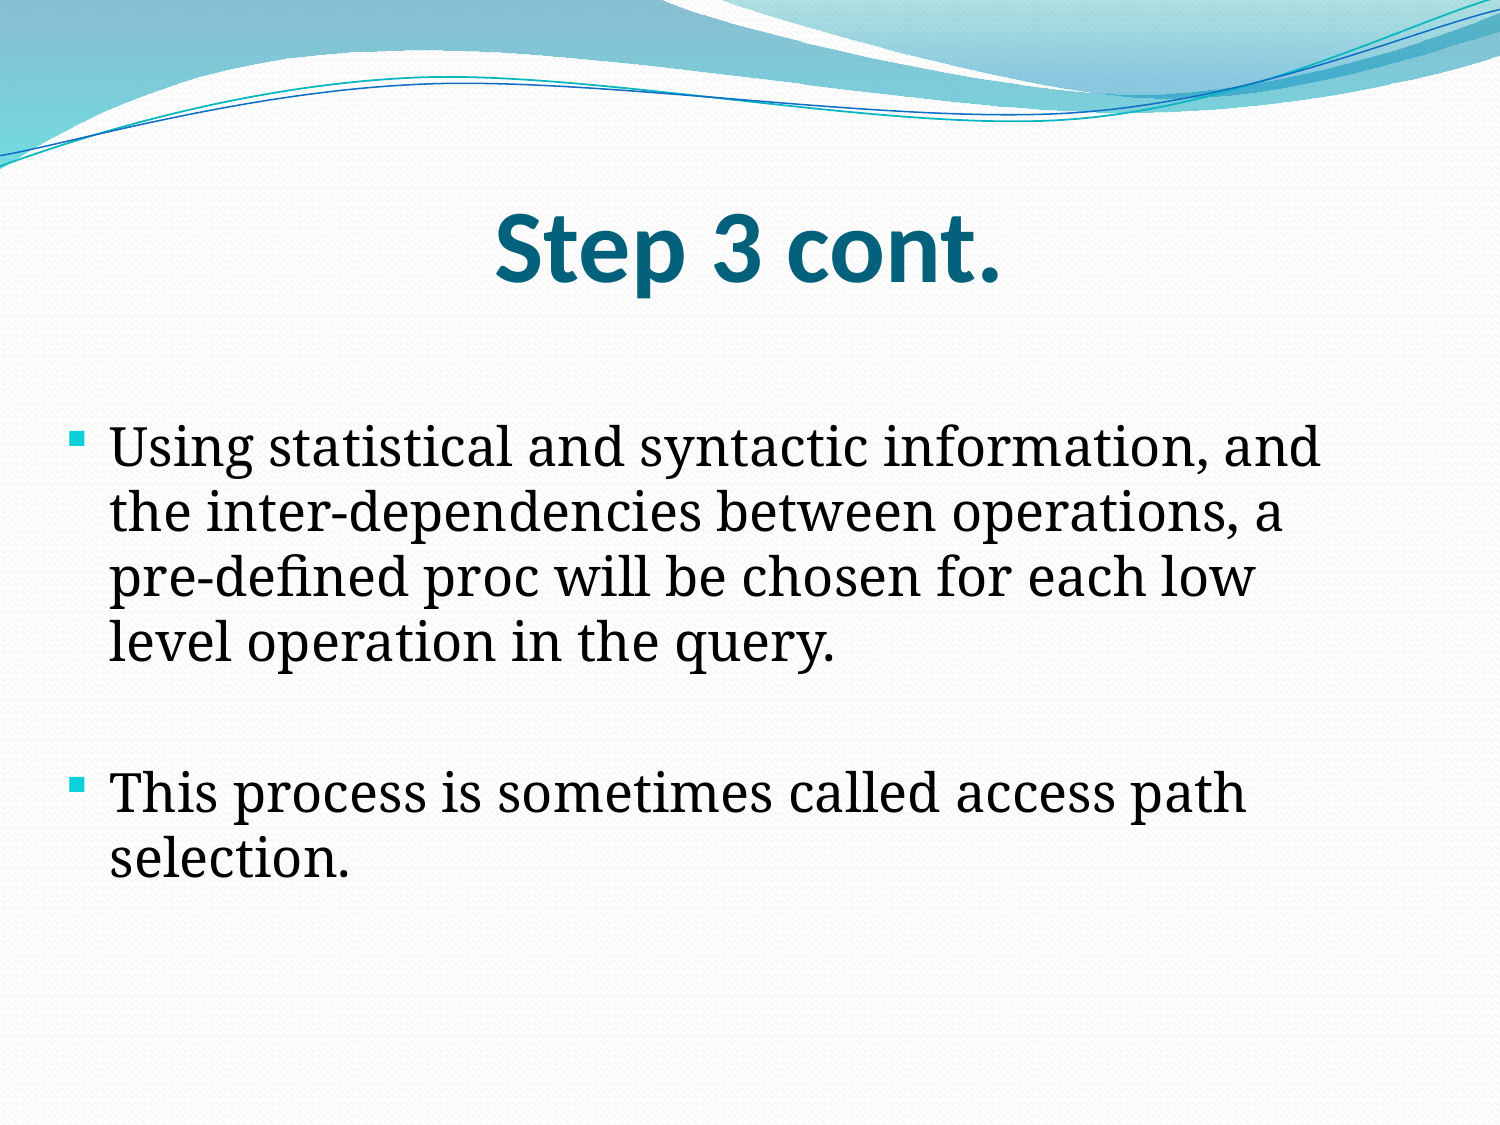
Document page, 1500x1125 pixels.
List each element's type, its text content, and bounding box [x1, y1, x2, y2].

title Step 3 cont. [74, 115, 1426, 304]
list Using statistical and syntactic information, and the inter-dependencies between operations, a pre-defined proc will be chosen for each low level operation in the query. This process is sometimes called access path selection. [49, 404, 1401, 1125]
